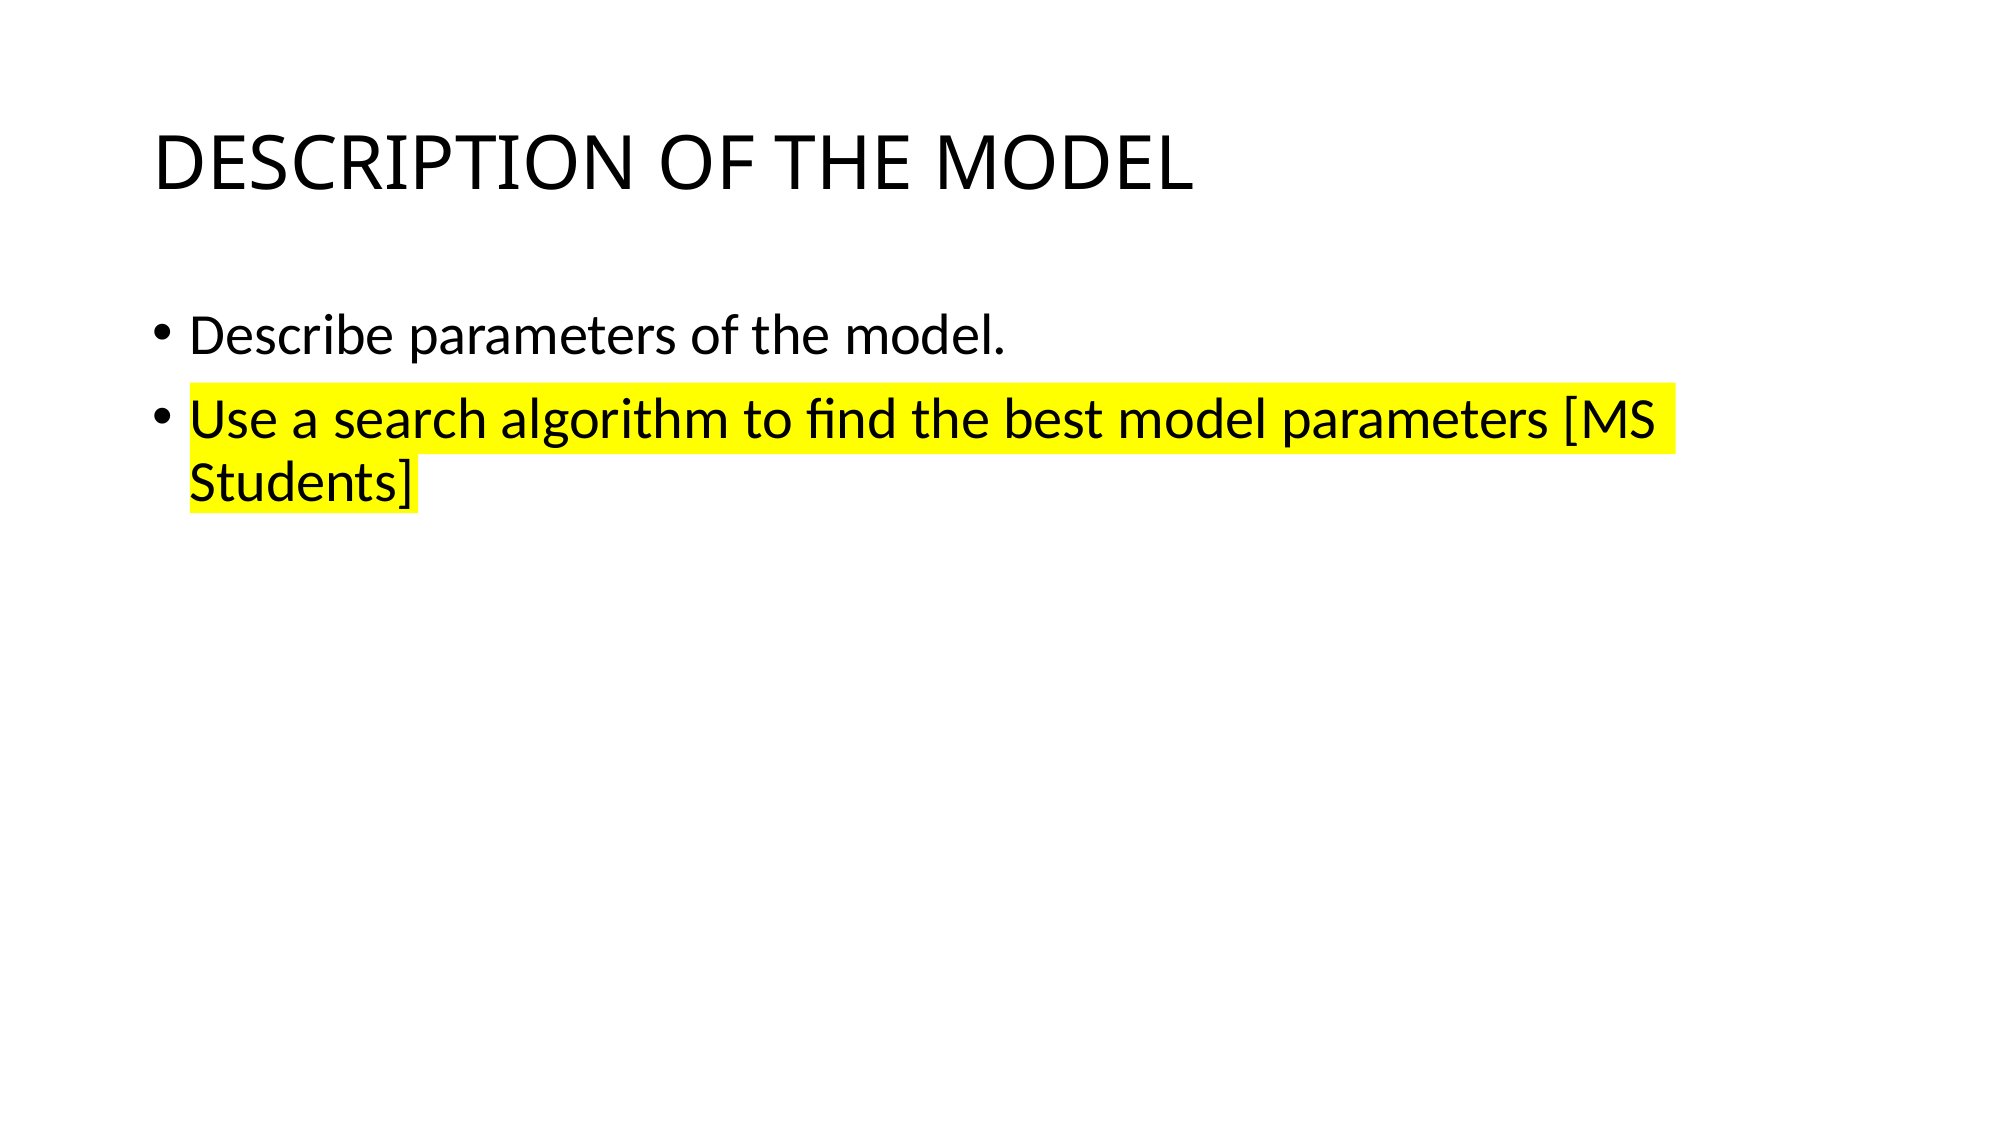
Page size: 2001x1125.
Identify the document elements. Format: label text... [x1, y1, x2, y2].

text_box [189, 451, 1676, 455]
text_box Students] [189, 453, 419, 514]
text_box Describe parameters of the model. Use a search algorithm to find the best model parameters [MS [150, 279, 1676, 451]
title DESCRIPTION OF THE MODEL [150, 100, 1491, 279]
